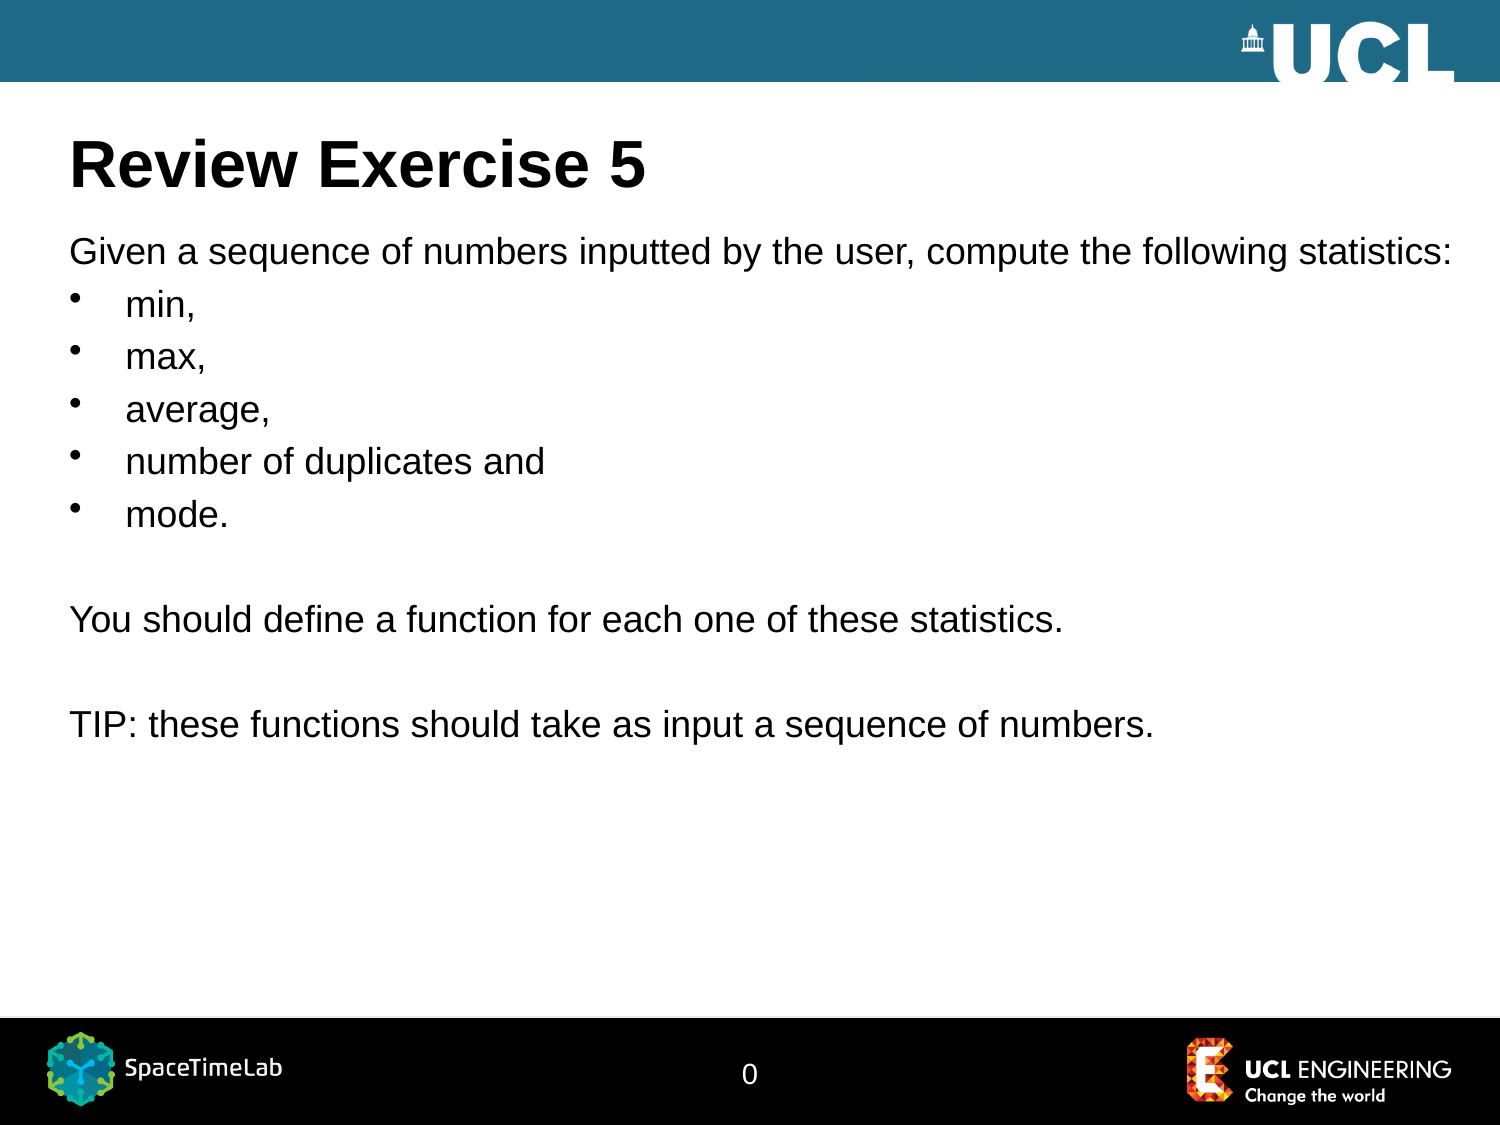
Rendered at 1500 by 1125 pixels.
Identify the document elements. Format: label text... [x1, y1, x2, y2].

title Review Exercise 5 [54, 113, 1447, 197]
footer 0 [496, 1042, 1004, 1103]
picture [0, 990, 1500, 1125]
list Given a sequence of numbers inputted by the user, compute the following statistics: min, max, average, number of duplicates and mode. You should define a function for each one of these statistics. TIP: these functions should take as input a sequence of numbers. [54, 219, 1483, 988]
